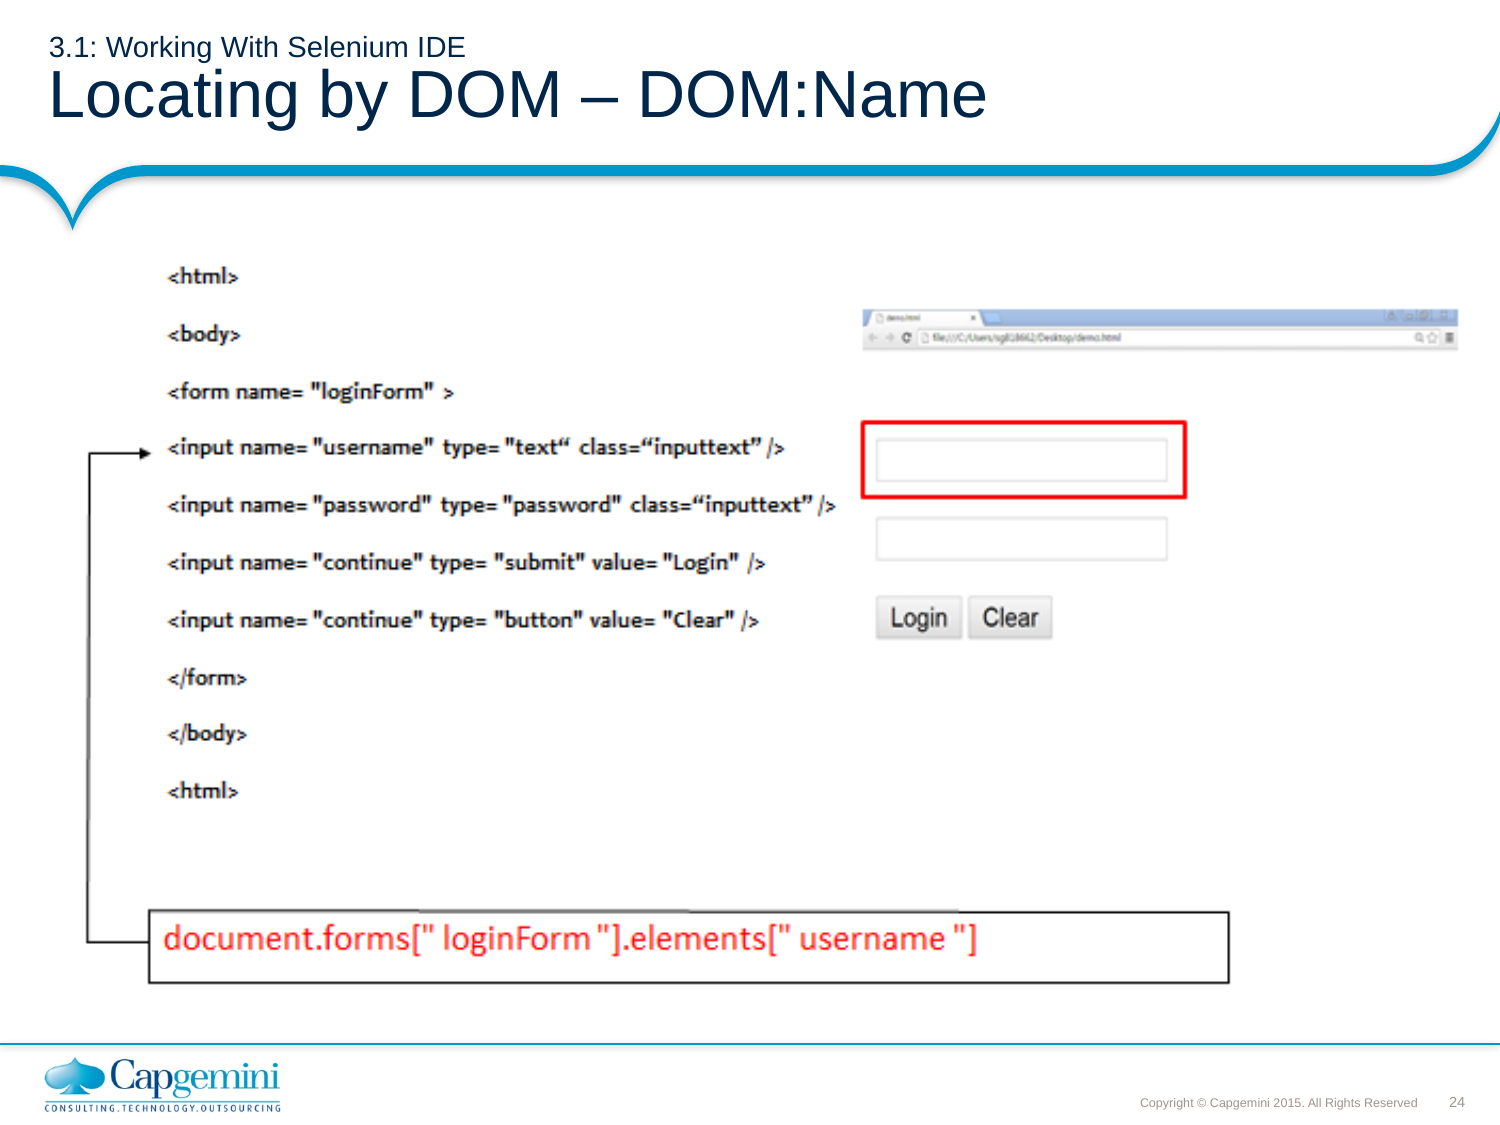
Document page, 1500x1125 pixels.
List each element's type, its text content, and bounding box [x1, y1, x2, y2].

picture [74, 249, 1466, 993]
title 3.1: Working With Selenium IDE Locating by DOM – DOM:Name [0, 0, 1500, 165]
picture [44, 1056, 281, 1113]
